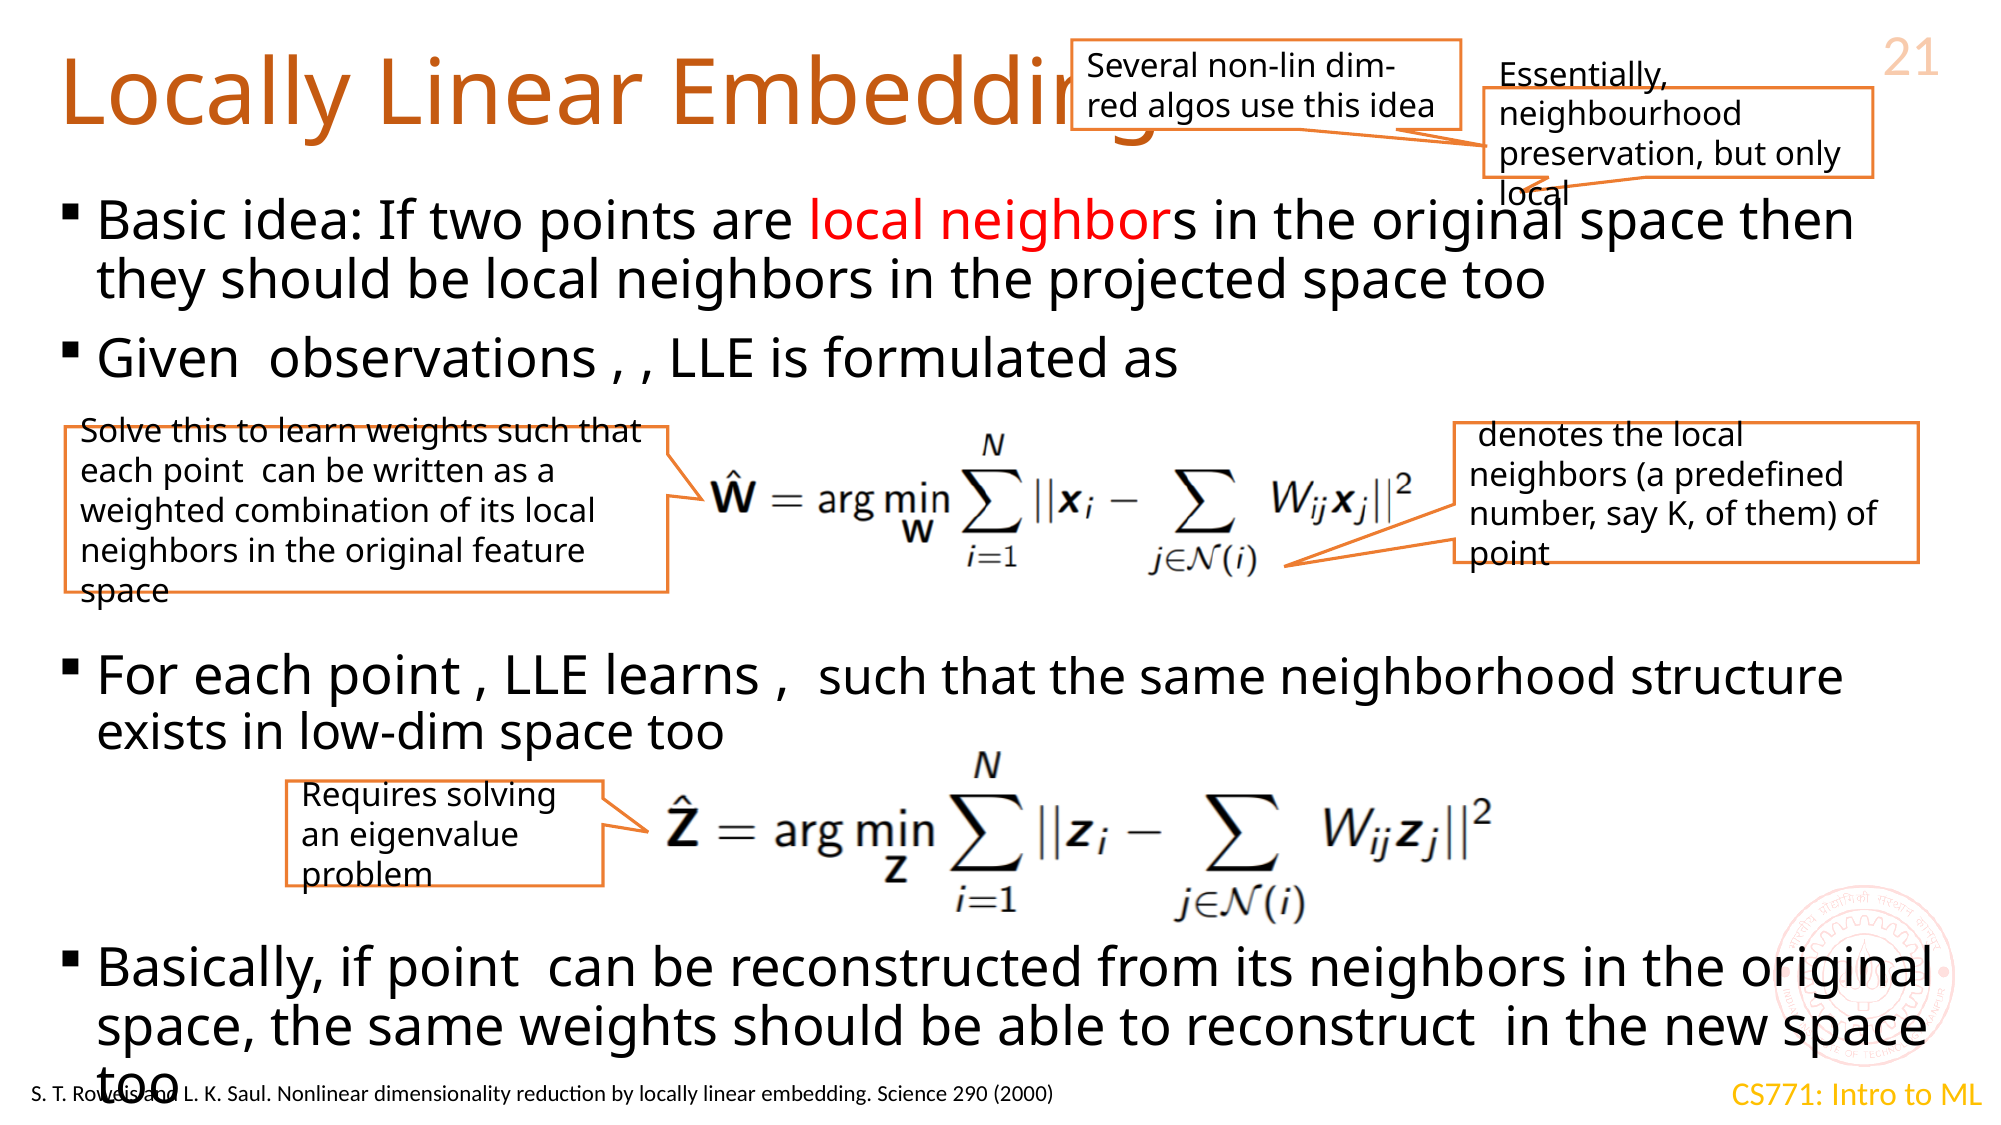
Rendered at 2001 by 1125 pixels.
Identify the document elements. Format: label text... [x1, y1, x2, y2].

text_box S. T. Roweis and L. K. Saul. Nonlinear dimensionality reduction by locally linear embedding. Science 290 (2000) [16, 1071, 1071, 1114]
text_box Requires solving an eigenvalue problem [285, 779, 649, 887]
picture [707, 422, 1415, 580]
picture [650, 750, 1493, 926]
text_box Essentially, neighbourhood preservation, but only local [1482, 86, 1874, 194]
title Locally Linear Embedding [43, 27, 1970, 163]
text_box Several non-lin dim-red algos use this idea [1070, 38, 1488, 148]
slide_number 21 [1857, 22, 1957, 83]
